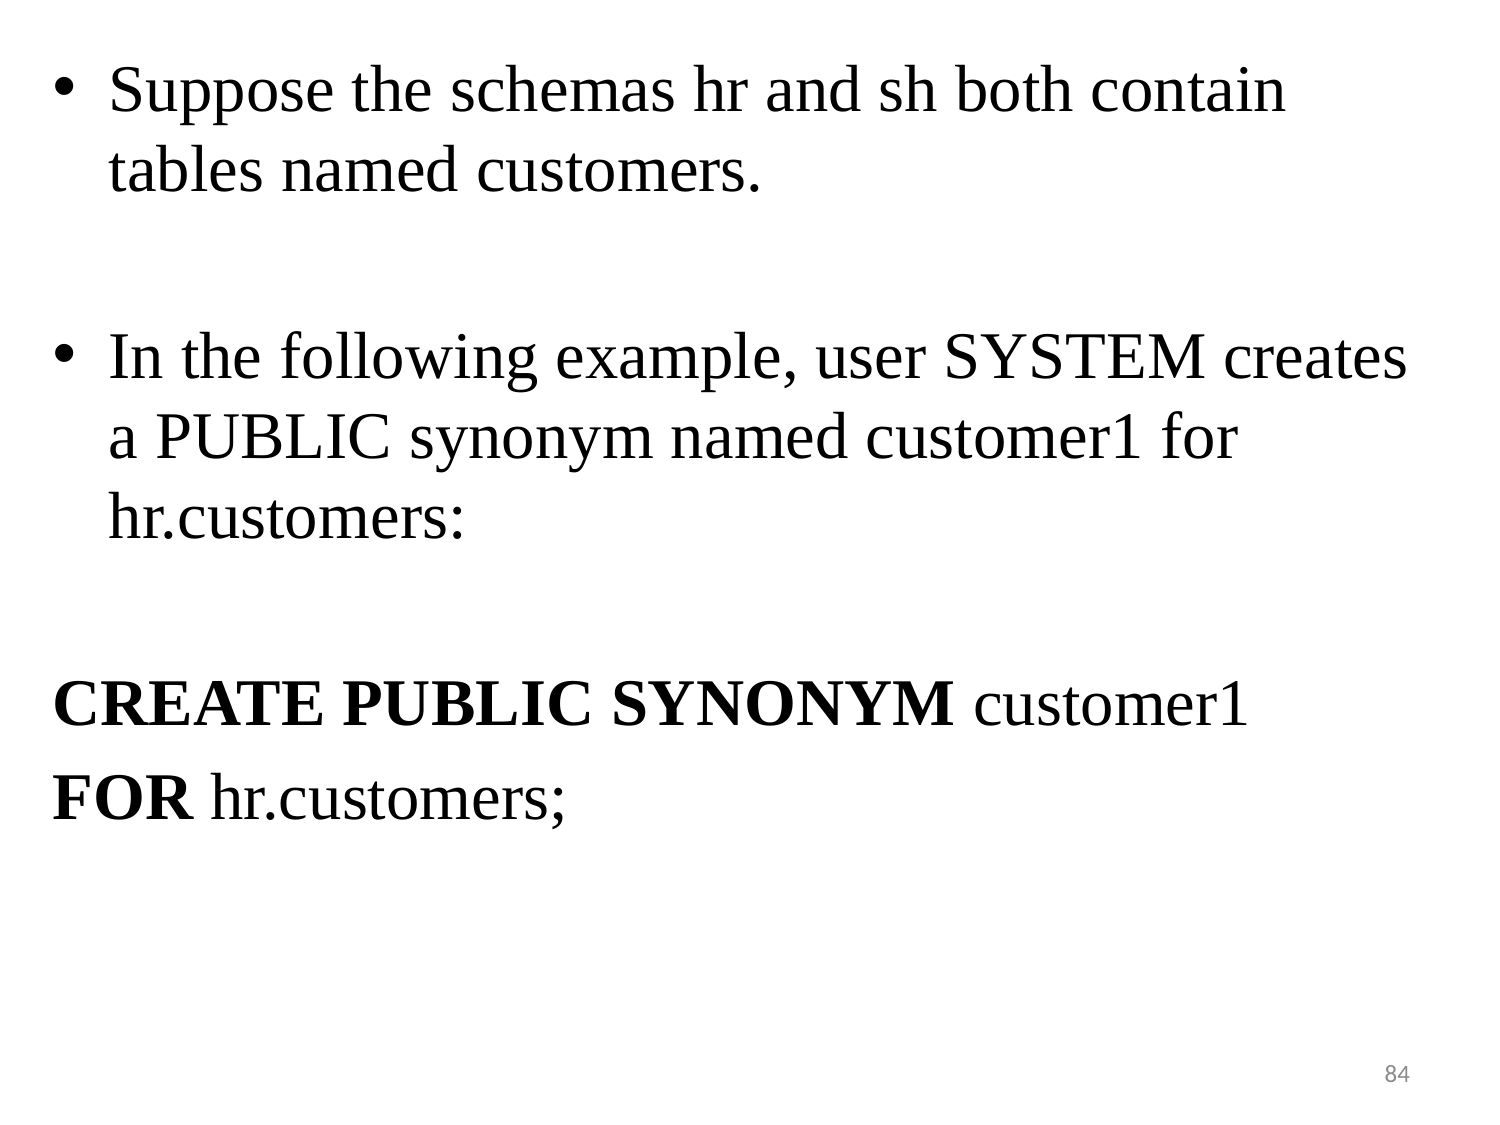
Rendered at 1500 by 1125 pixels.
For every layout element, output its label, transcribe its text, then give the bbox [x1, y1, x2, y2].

slide_number 84 [1074, 1042, 1425, 1103]
list Suppose the schemas hr and sh both contain tables named customers. In the following example, user SYSTEM creates a PUBLIC synonym named customer1 for hr.customers: CREATE PUBLIC SYNONYM customer1 FOR hr.customers; [37, 37, 1450, 1100]
